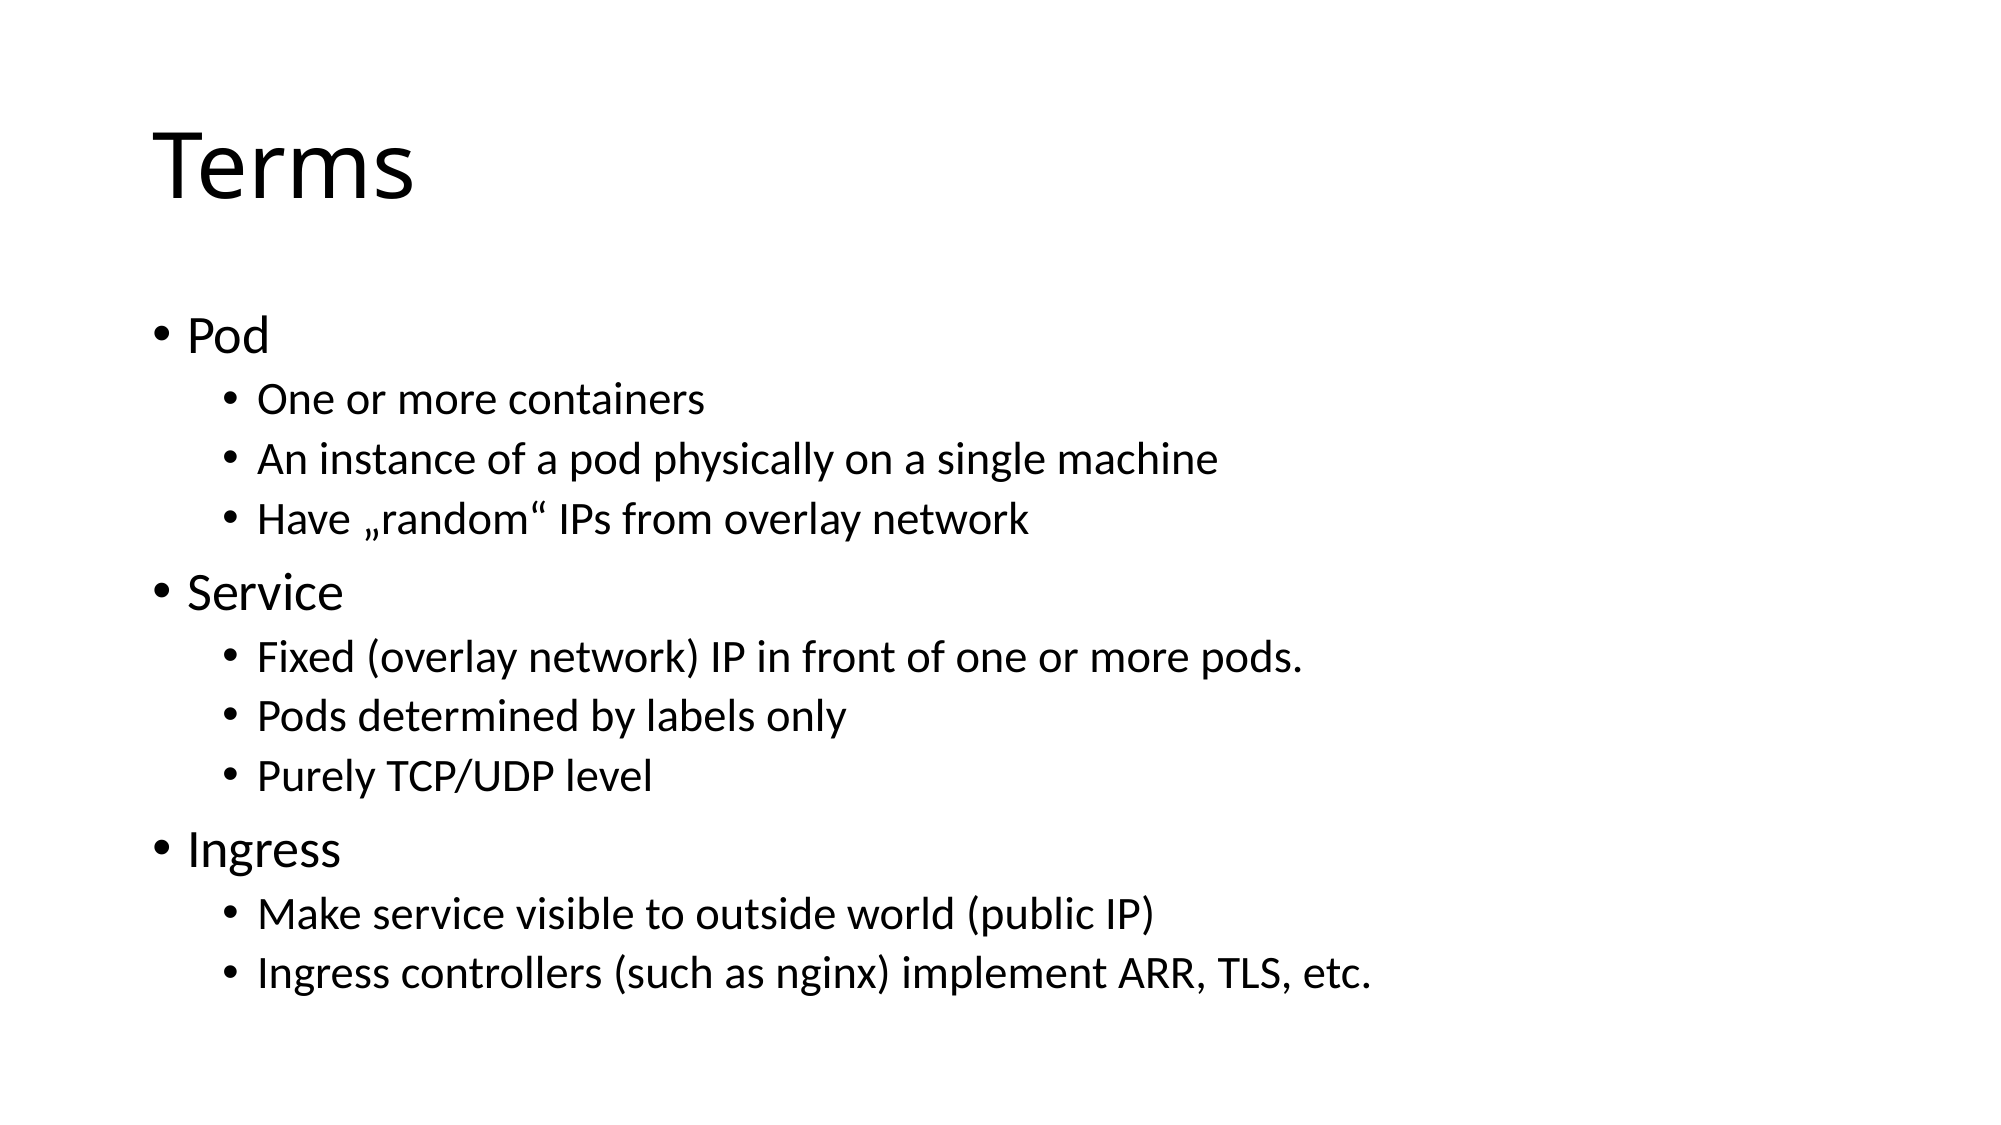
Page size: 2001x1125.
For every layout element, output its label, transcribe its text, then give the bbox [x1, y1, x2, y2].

title Terms [137, 59, 1863, 278]
list Pod One or more containers An instance of a pod physically on a single machine Have „random“ IPs from overlay network Service Fixed (overlay network) IP in front of one or more pods. Pods determined by labels only Purely TCP/UDP level Ingress Make service visible to outside world (public IP) Ingress controllers (such as nginx) implement ARR, TLS, etc. [137, 299, 1863, 1014]
